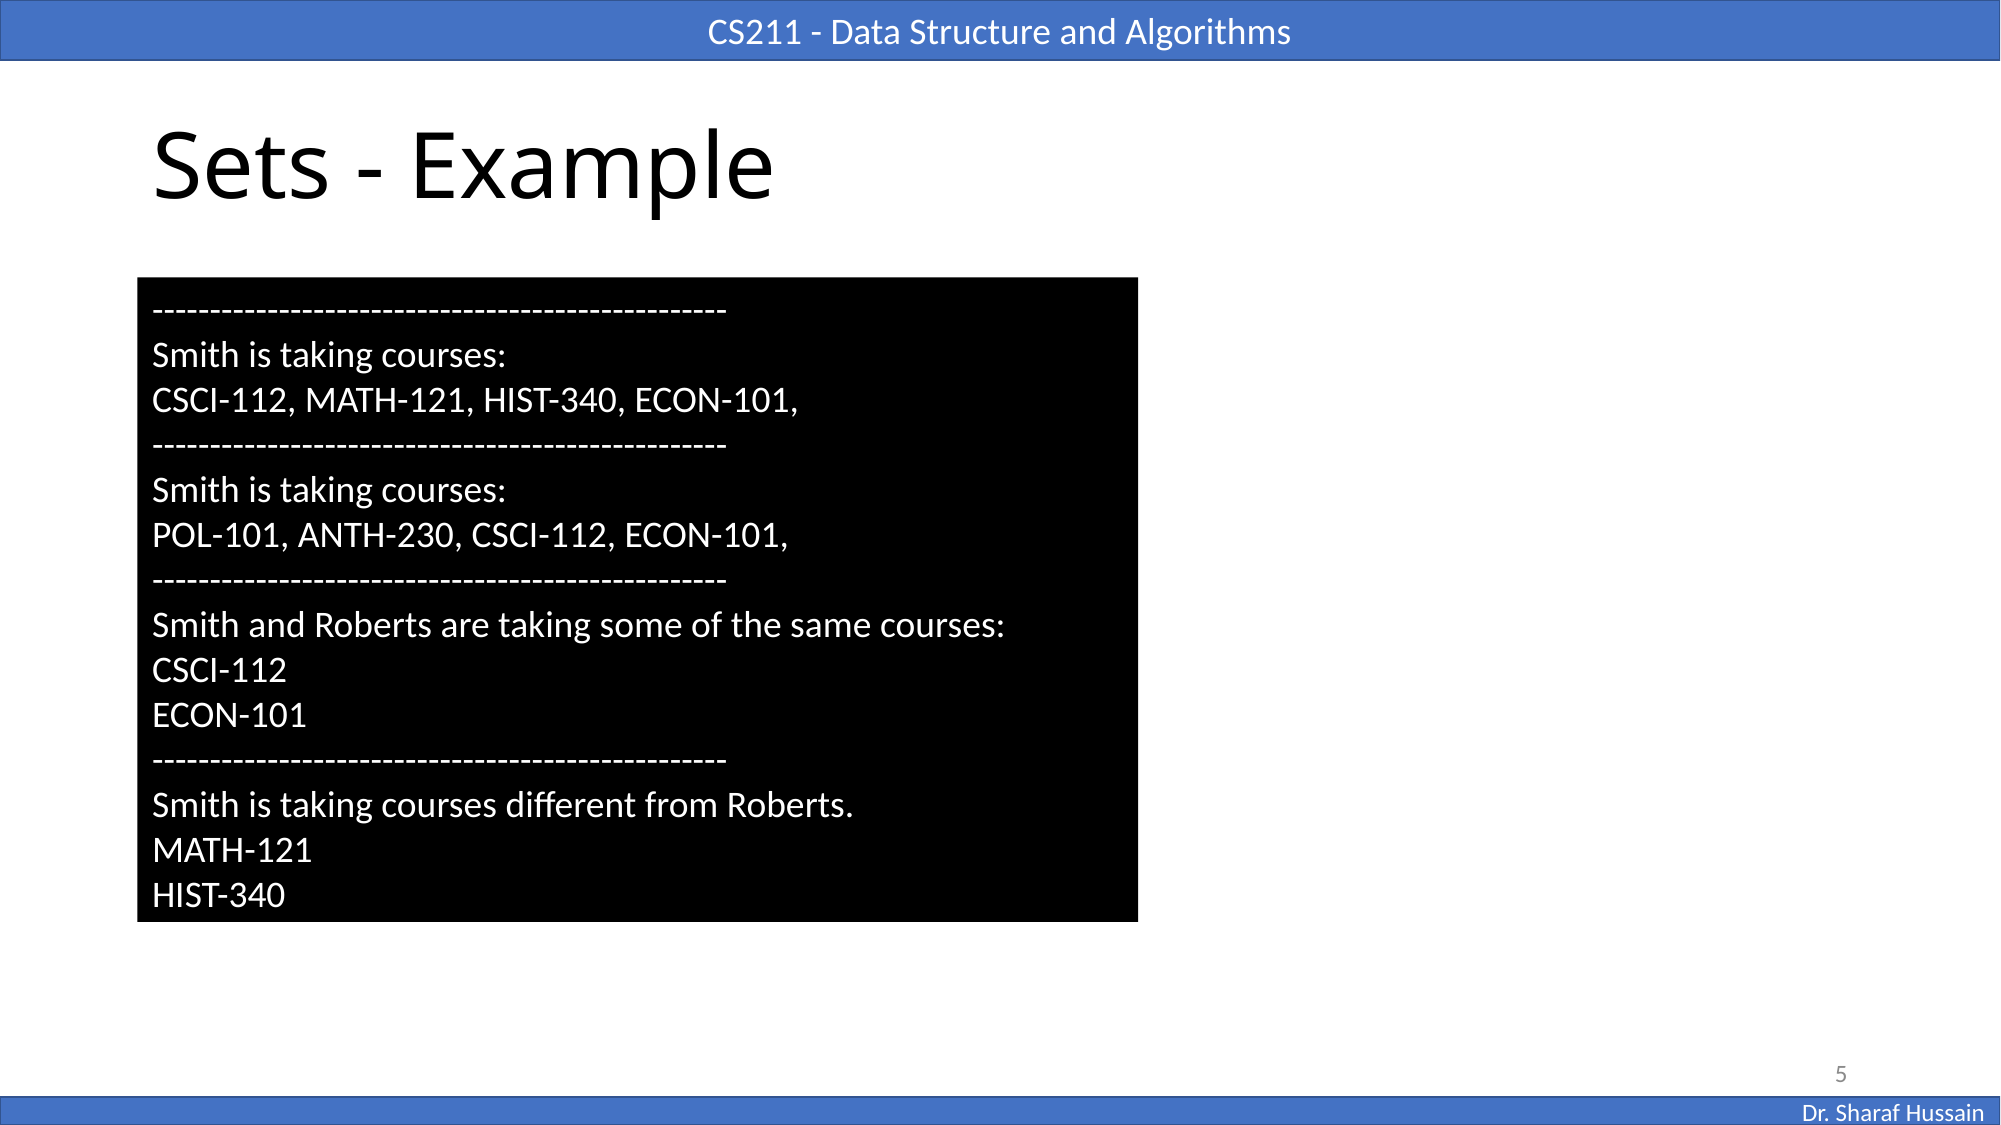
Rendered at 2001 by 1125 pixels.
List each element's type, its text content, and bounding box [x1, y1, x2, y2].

title Sets - Example [137, 59, 1863, 278]
text_box -------------------------------------------------- Smith is taking courses: CSCI-112, MATH-121, HIST-340, ECON-101, -------------------------------------------------- Smith is taking courses: POL-101, ANTH-230, CSCI-112, ECON-101, -------------------------------------------------- Smith and Roberts are taking some of the same courses: CSCI-112 ECON-101 -------------------------------------------------- Smith is taking courses different from Roberts. MATH-121 HIST-340 [137, 277, 1139, 922]
slide_number 5 [1412, 1042, 1863, 1103]
